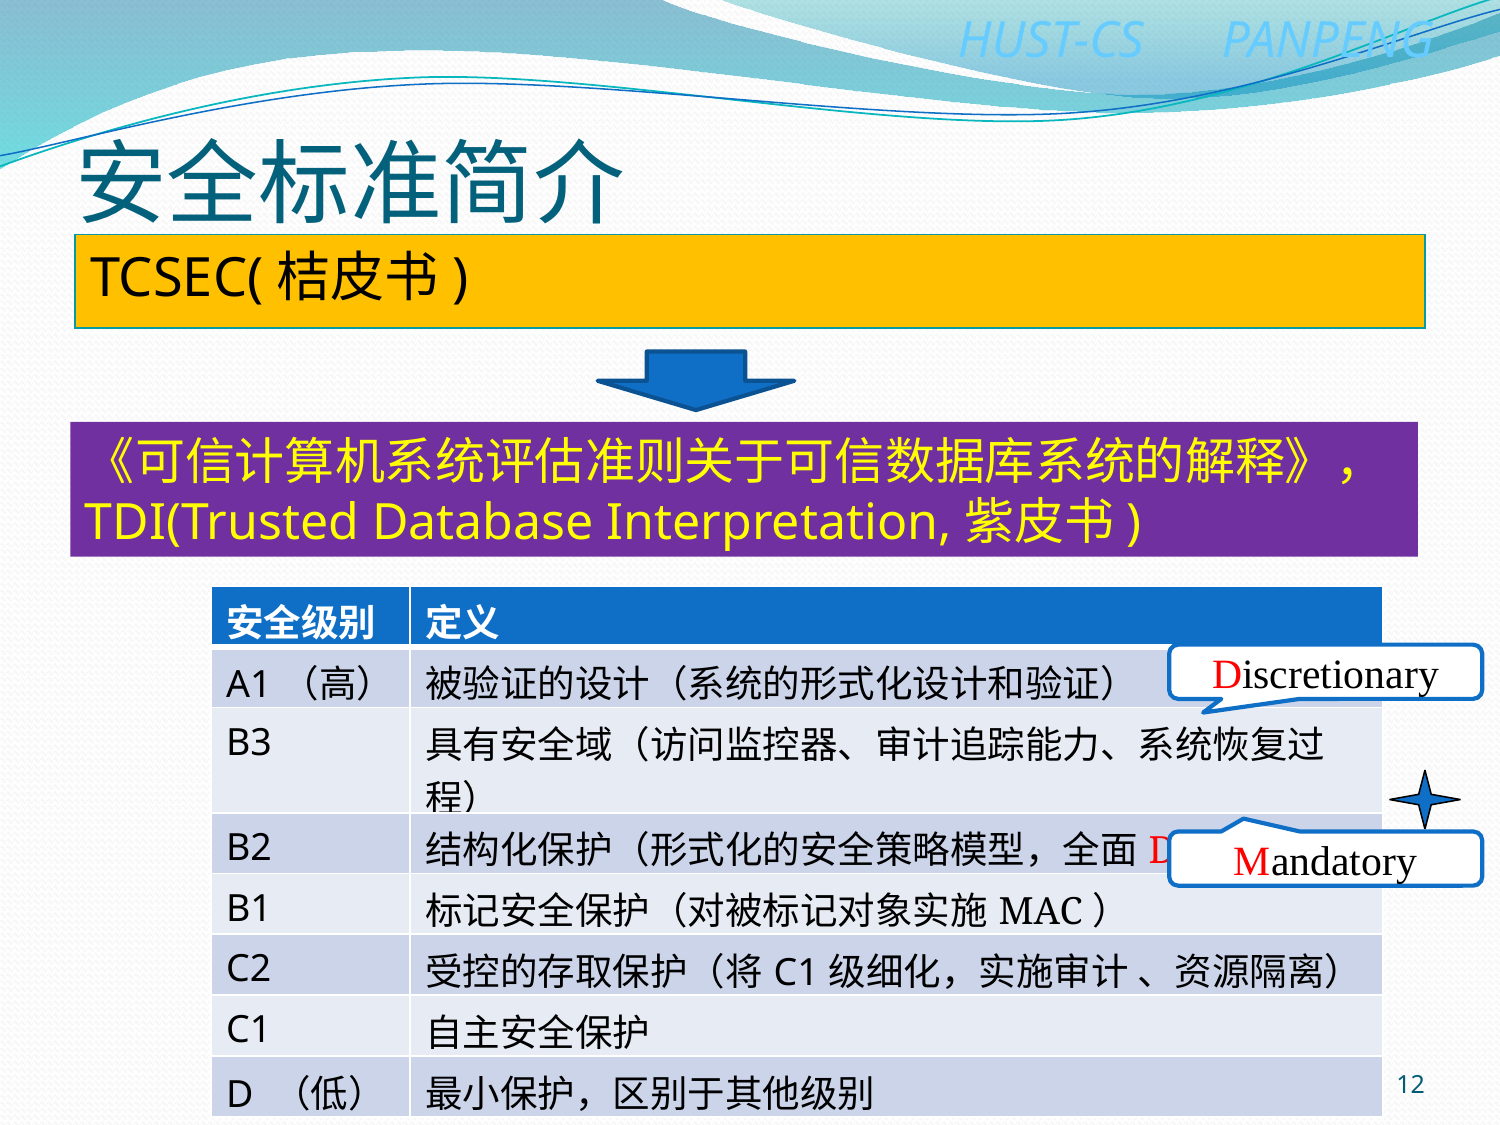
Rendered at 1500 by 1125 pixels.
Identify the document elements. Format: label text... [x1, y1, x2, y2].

table_cell 标记安全保护（对被标记对象实施MAC） [411, 874, 1382, 933]
table_cell 结构化保护（形式化的安全策略模型，全面DAC/MAC） [411, 814, 1382, 873]
table_cell A1（高） [212, 650, 409, 707]
table_cell B3 [212, 708, 409, 812]
table_cell C1 [212, 996, 409, 1055]
text_box 《可信计算机系统评估准则关于可信数据库系统的解释》，TDI(Trusted Database Interpretation,紫皮书) [70, 421, 1418, 557]
text_box Discretionary [1167, 642, 1485, 715]
text_box [595, 349, 797, 413]
table_cell B2 [212, 814, 409, 873]
table_cell 自主安全保护 [411, 996, 1382, 1055]
table_cell B1 [212, 874, 409, 933]
table_cell 具有安全域（访问监控器、审计追踪能力、系统恢复过程） [411, 708, 1382, 812]
text_box [1389, 770, 1461, 829]
table_cell 被验证的设计（系统的形式化设计和验证） [411, 650, 1212, 707]
text_box Mandatory [1167, 816, 1485, 888]
table_cell C2 [212, 935, 409, 994]
table_header 安全级别 [212, 587, 409, 644]
title 安全标准简介 [74, 115, 1426, 234]
table_cell 最小保护，区别于其他级别 [411, 1057, 1382, 1116]
table_cell 被验证的设计（系统的形式化设计和验证） [1265, 701, 1382, 707]
table_cell 受控的存取保护（将C1级细化，实施审计 、资源隔离） [411, 935, 1382, 994]
table_header 定义 [411, 587, 1382, 644]
list TCSEC(桔皮书) [74, 234, 1426, 329]
slide_number 12 [1384, 1042, 1425, 1103]
table_cell D （低） [212, 1057, 409, 1116]
